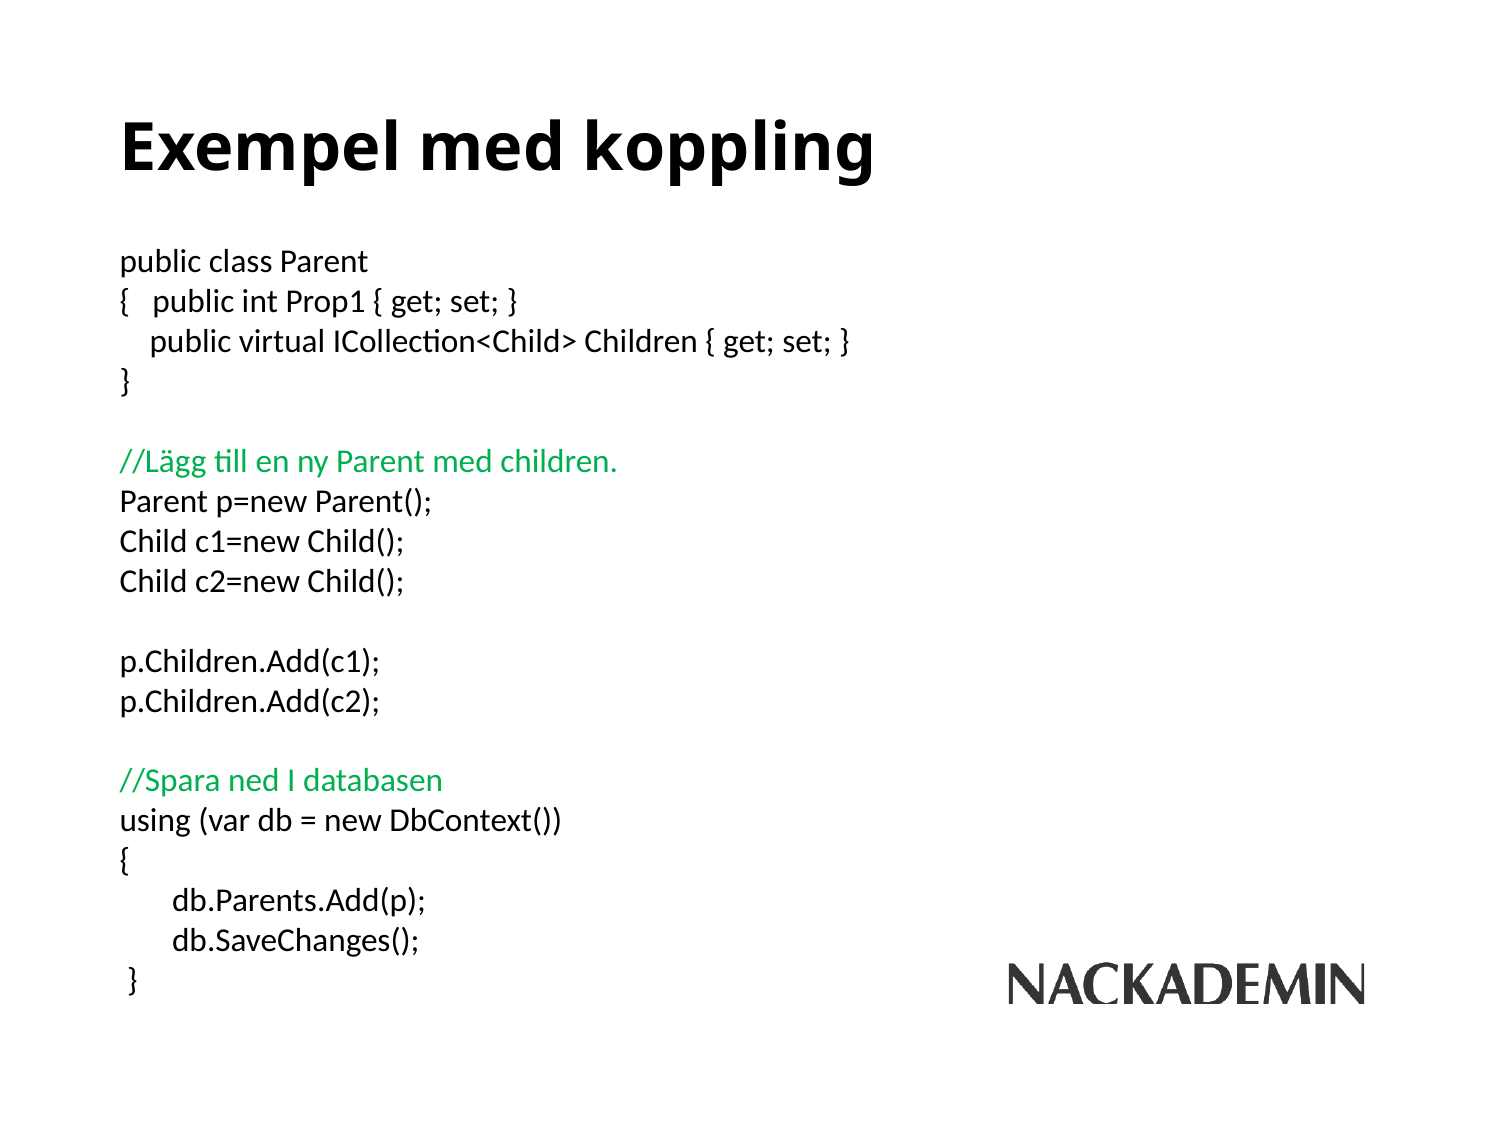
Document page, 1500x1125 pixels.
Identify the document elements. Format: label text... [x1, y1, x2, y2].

picture [1008, 962, 1365, 1004]
text_box Exempel med koppling [104, 96, 1233, 232]
text_box public class Parent { public int Prop1 { get; set; } public virtual ICollection<Child> Children { get; set; } } //Lägg till en ny Parent med children. Parent p=new Parent(); Child c1=new Child(); Child c2=new Child(); p.Children.Add(c1); p.Children.Add(c2); //Spara ned I databasen using (var db = new DbContext()) { db.Parents.Add(p); db.SaveChanges(); } [104, 232, 1449, 1125]
